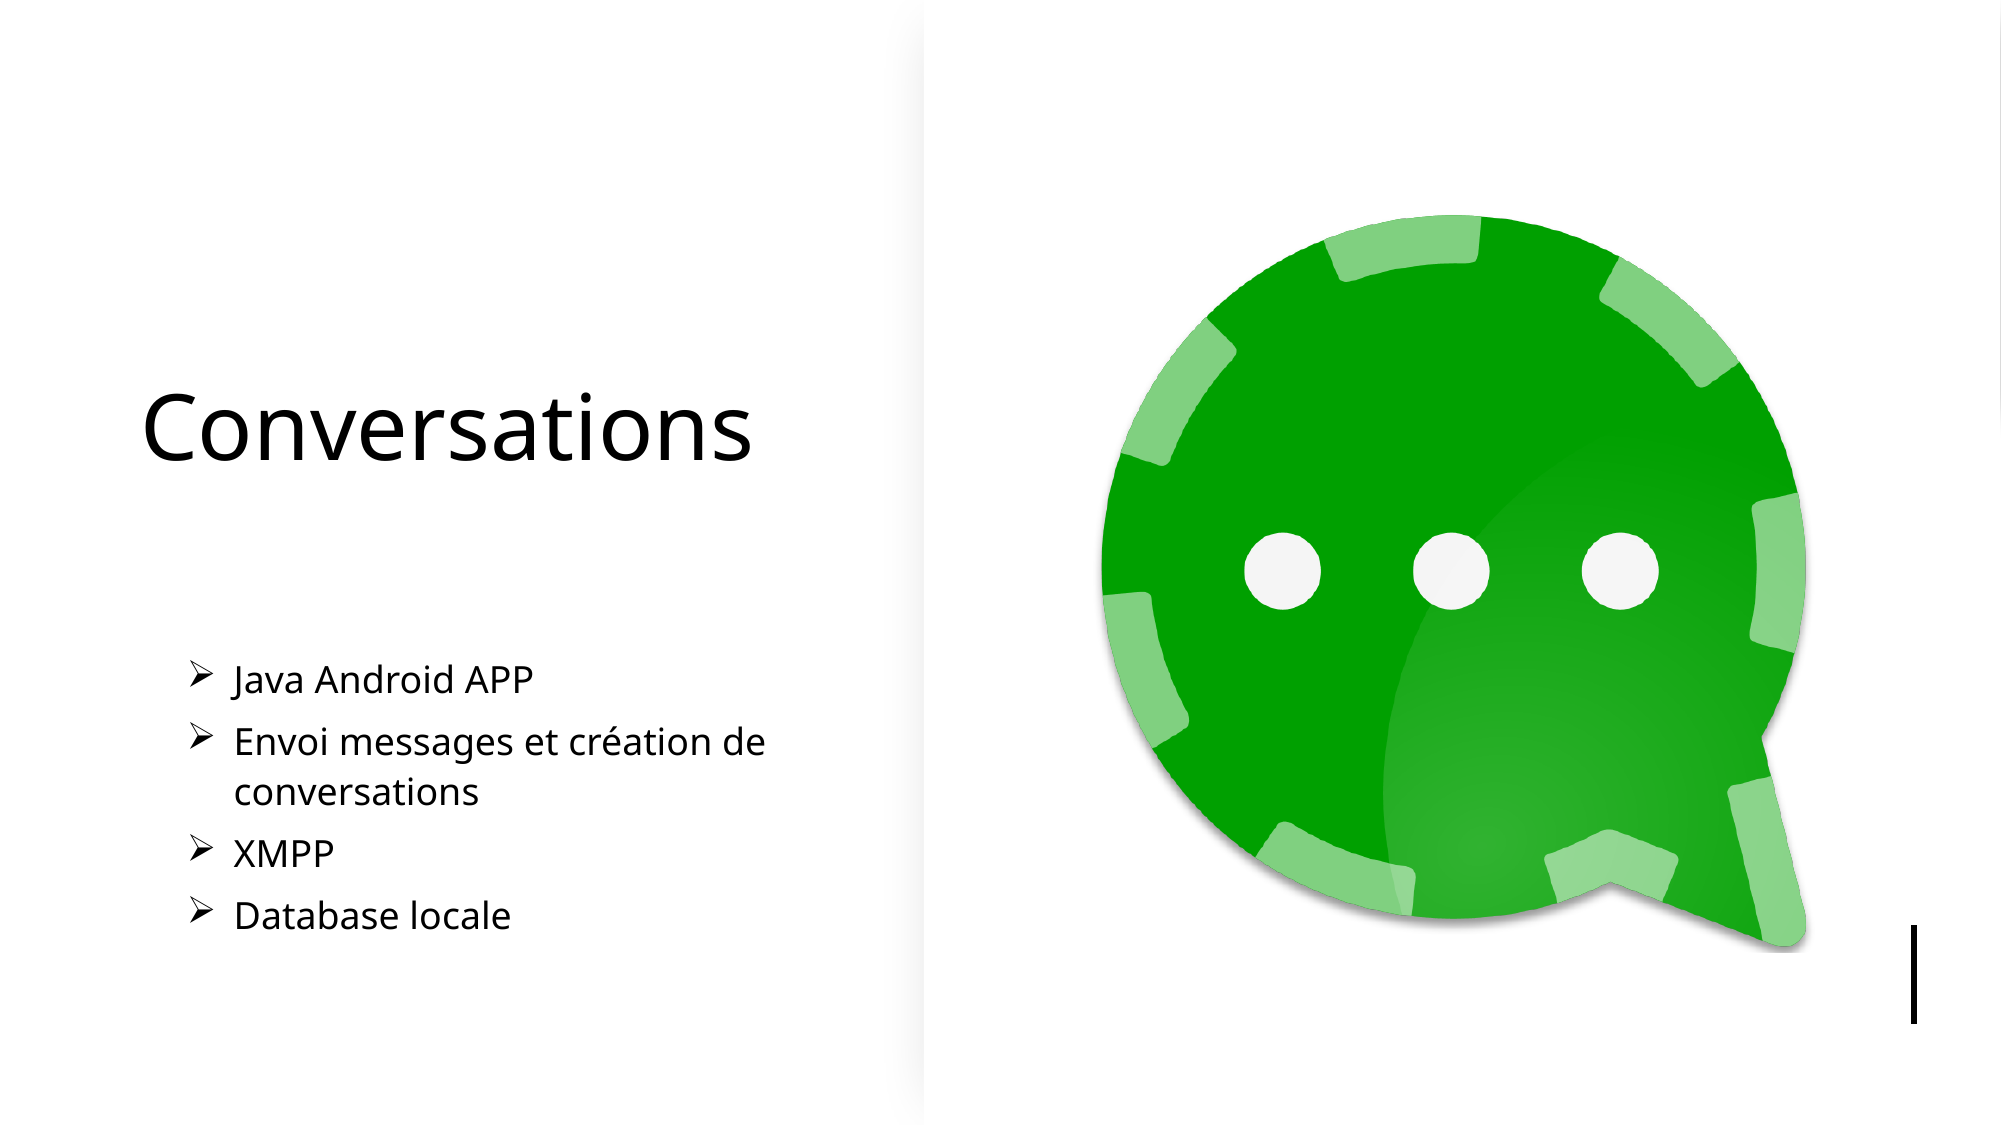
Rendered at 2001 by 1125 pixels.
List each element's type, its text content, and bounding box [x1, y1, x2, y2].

text_box Java Android APP Envoi messages et création de conversations XMPP Database locale [124, 585, 819, 1004]
text_box [0, 0, 923, 1125]
title Conversations [124, 156, 819, 487]
picture [1083, 211, 1824, 953]
text_box [923, 0, 2000, 1125]
